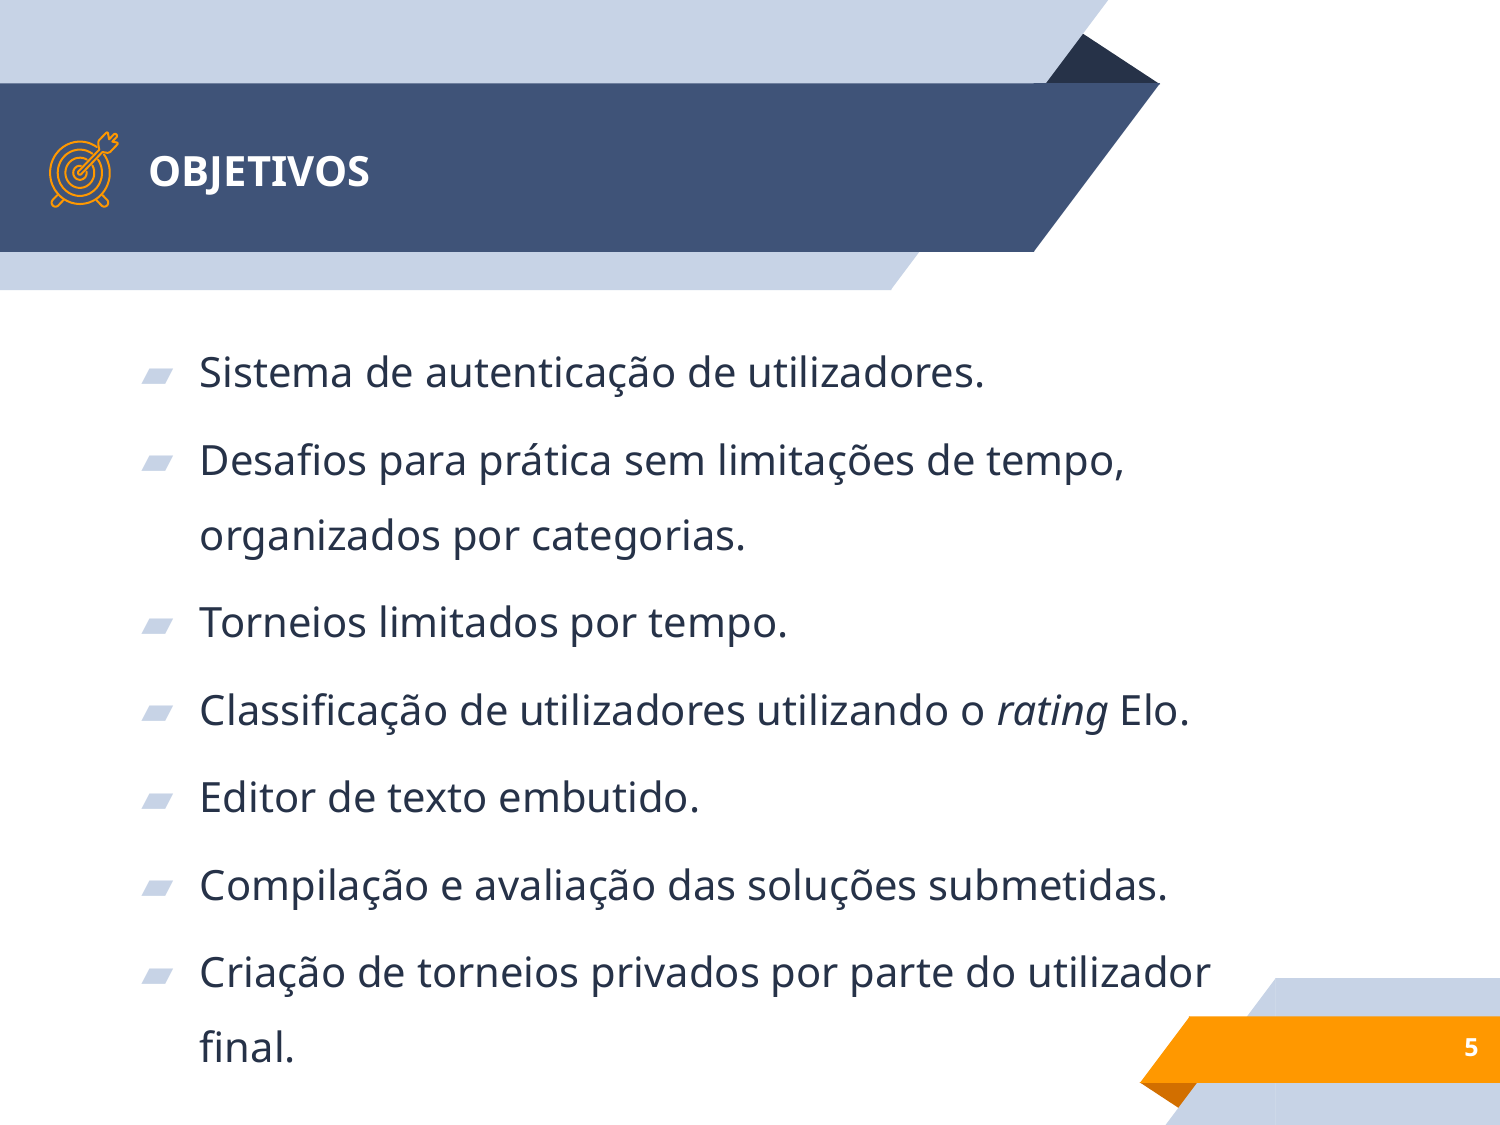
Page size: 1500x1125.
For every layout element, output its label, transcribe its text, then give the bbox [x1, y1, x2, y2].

slide_number 5 [1249, 1014, 1494, 1084]
list Sistema de autenticação de utilizadores. Desafios para prática sem limitações de tempo, organizados por categorias. Torneios limitados por tempo. Classificação de utilizadores utilizando o rating Elo. Editor de texto embutido. Compilação e avaliação das soluções submetidas. Criação de torneios privados por parte do utilizador final. [109, 306, 1301, 946]
title OBJETIVOS [133, 85, 997, 254]
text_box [49, 132, 119, 207]
